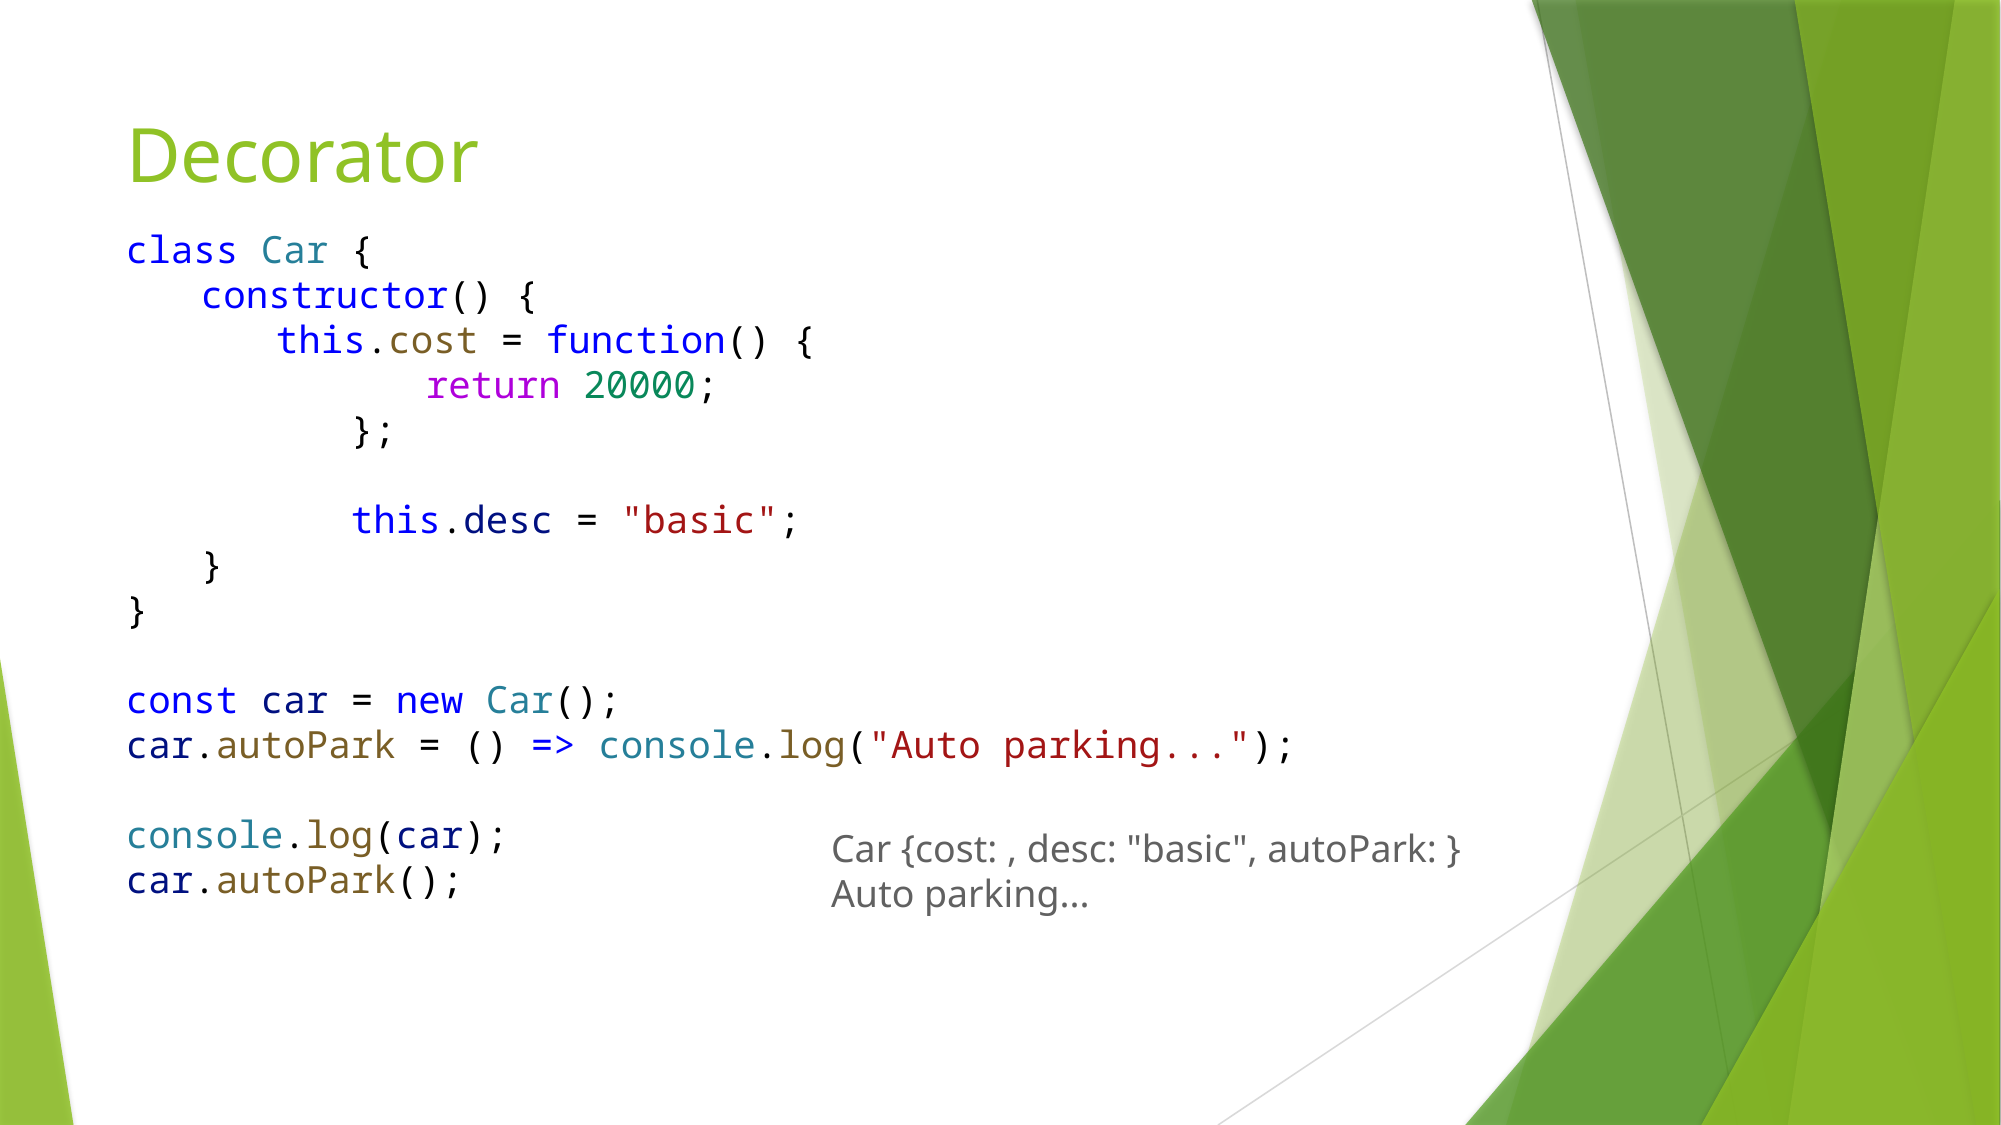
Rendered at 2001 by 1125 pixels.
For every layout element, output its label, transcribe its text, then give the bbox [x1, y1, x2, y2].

text_box Car {cost: , desc: "basic", autoPark: } Auto parking... [816, 817, 1817, 922]
title Decorator [111, 99, 1522, 218]
text_box class Car { constructor() { this.cost = function() { return 20000; }; this.desc = "basic"; } } const car = new Car(); car.autoPark = () => console.log("Auto parking..."); console.log(car); car.autoPark(); [111, 218, 1577, 909]
